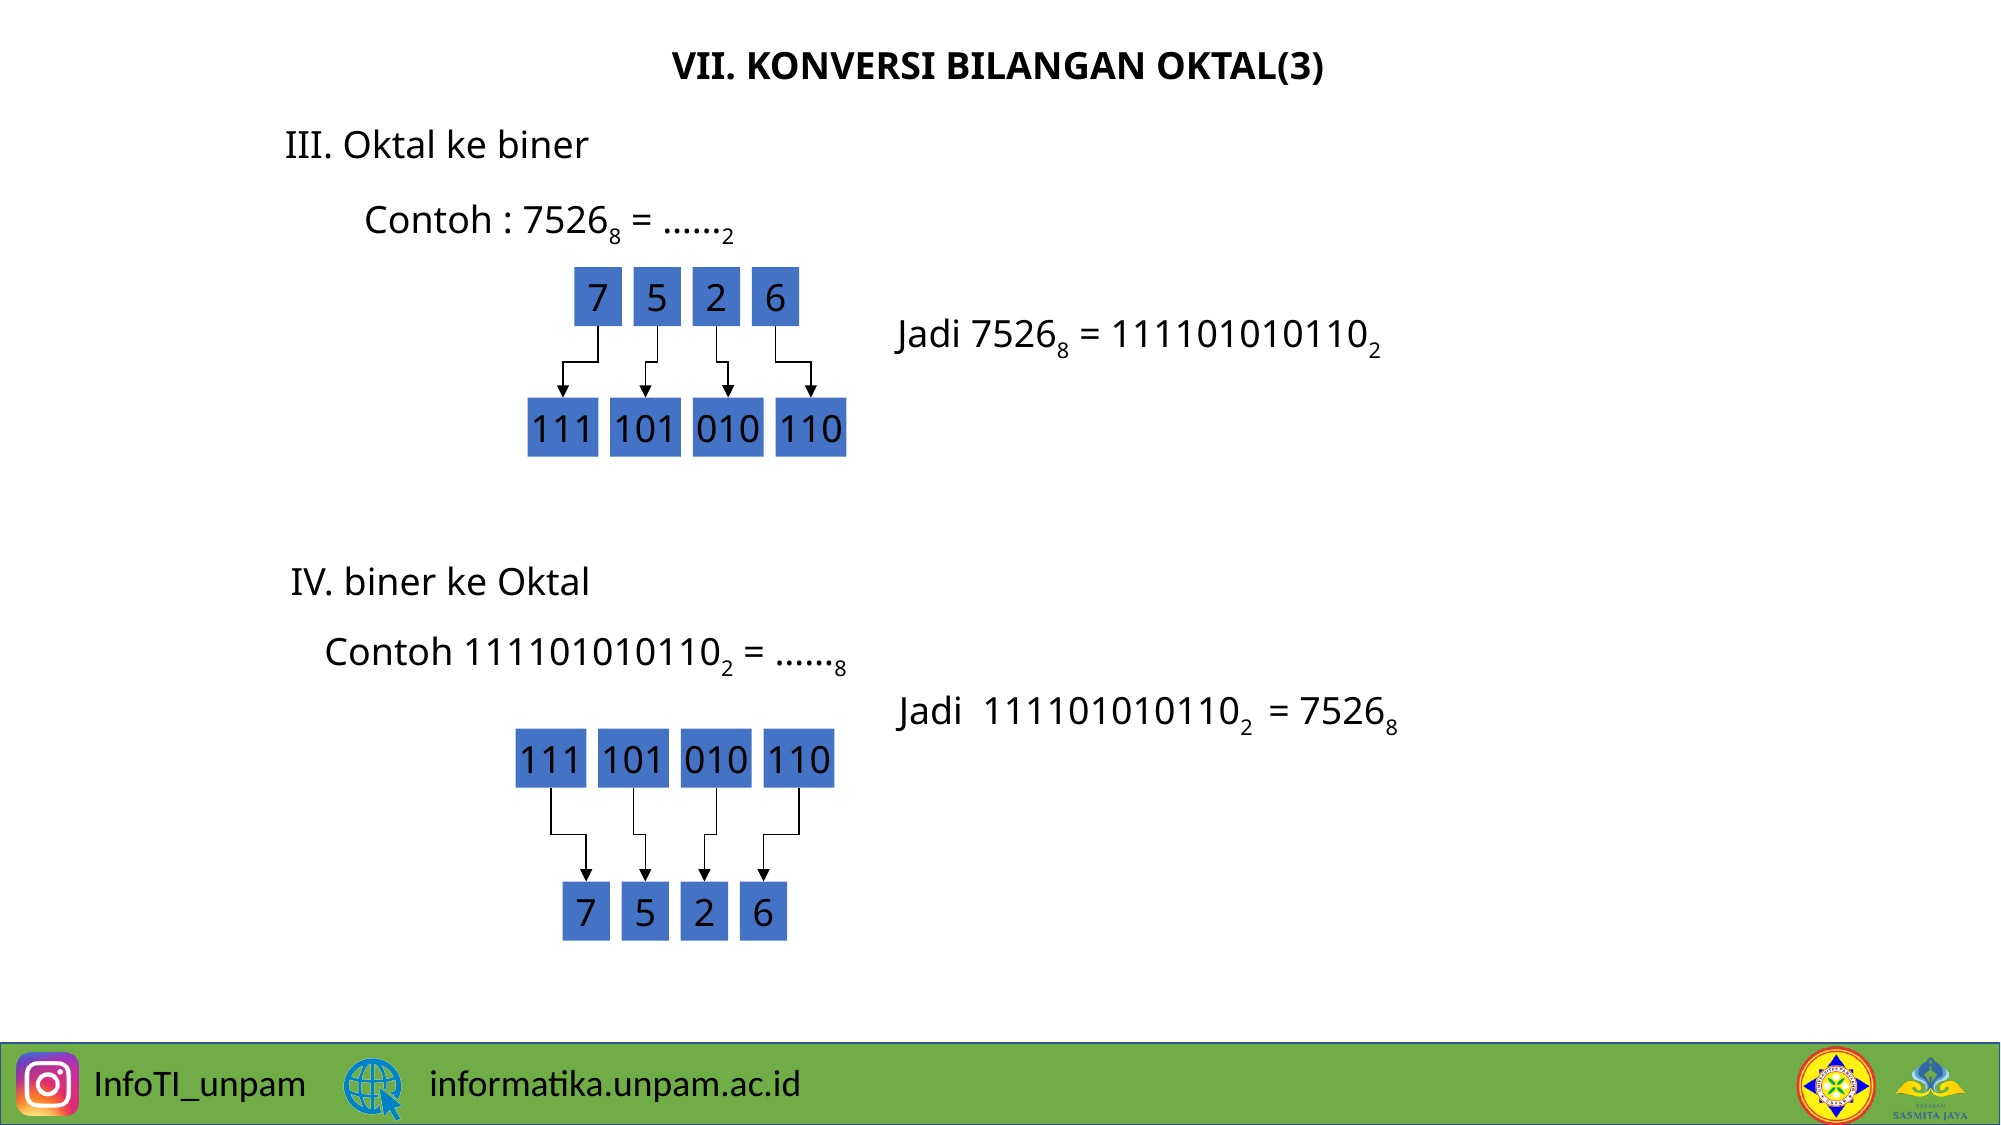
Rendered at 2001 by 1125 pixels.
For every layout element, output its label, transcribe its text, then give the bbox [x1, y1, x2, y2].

text_box III. Oktal ke biner [270, 113, 718, 174]
text_box VII. KONVERSI BILANGAN OKTAL(3) [657, 34, 1452, 95]
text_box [515, 728, 835, 941]
text_box Contoh 1111010101102 = ……8 [309, 620, 975, 689]
text_box Jadi 75268 = 1111010101102 [882, 302, 1509, 371]
picture [16, 1052, 79, 1116]
text_box IV. biner ke Oktal [275, 550, 728, 611]
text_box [527, 267, 847, 457]
text_box Contoh : 75268 = ……2 [349, 188, 862, 257]
text_box Jadi 1111010101102 = 75268 [884, 679, 1526, 748]
picture [335, 1053, 411, 1125]
picture [1793, 1044, 1984, 1125]
